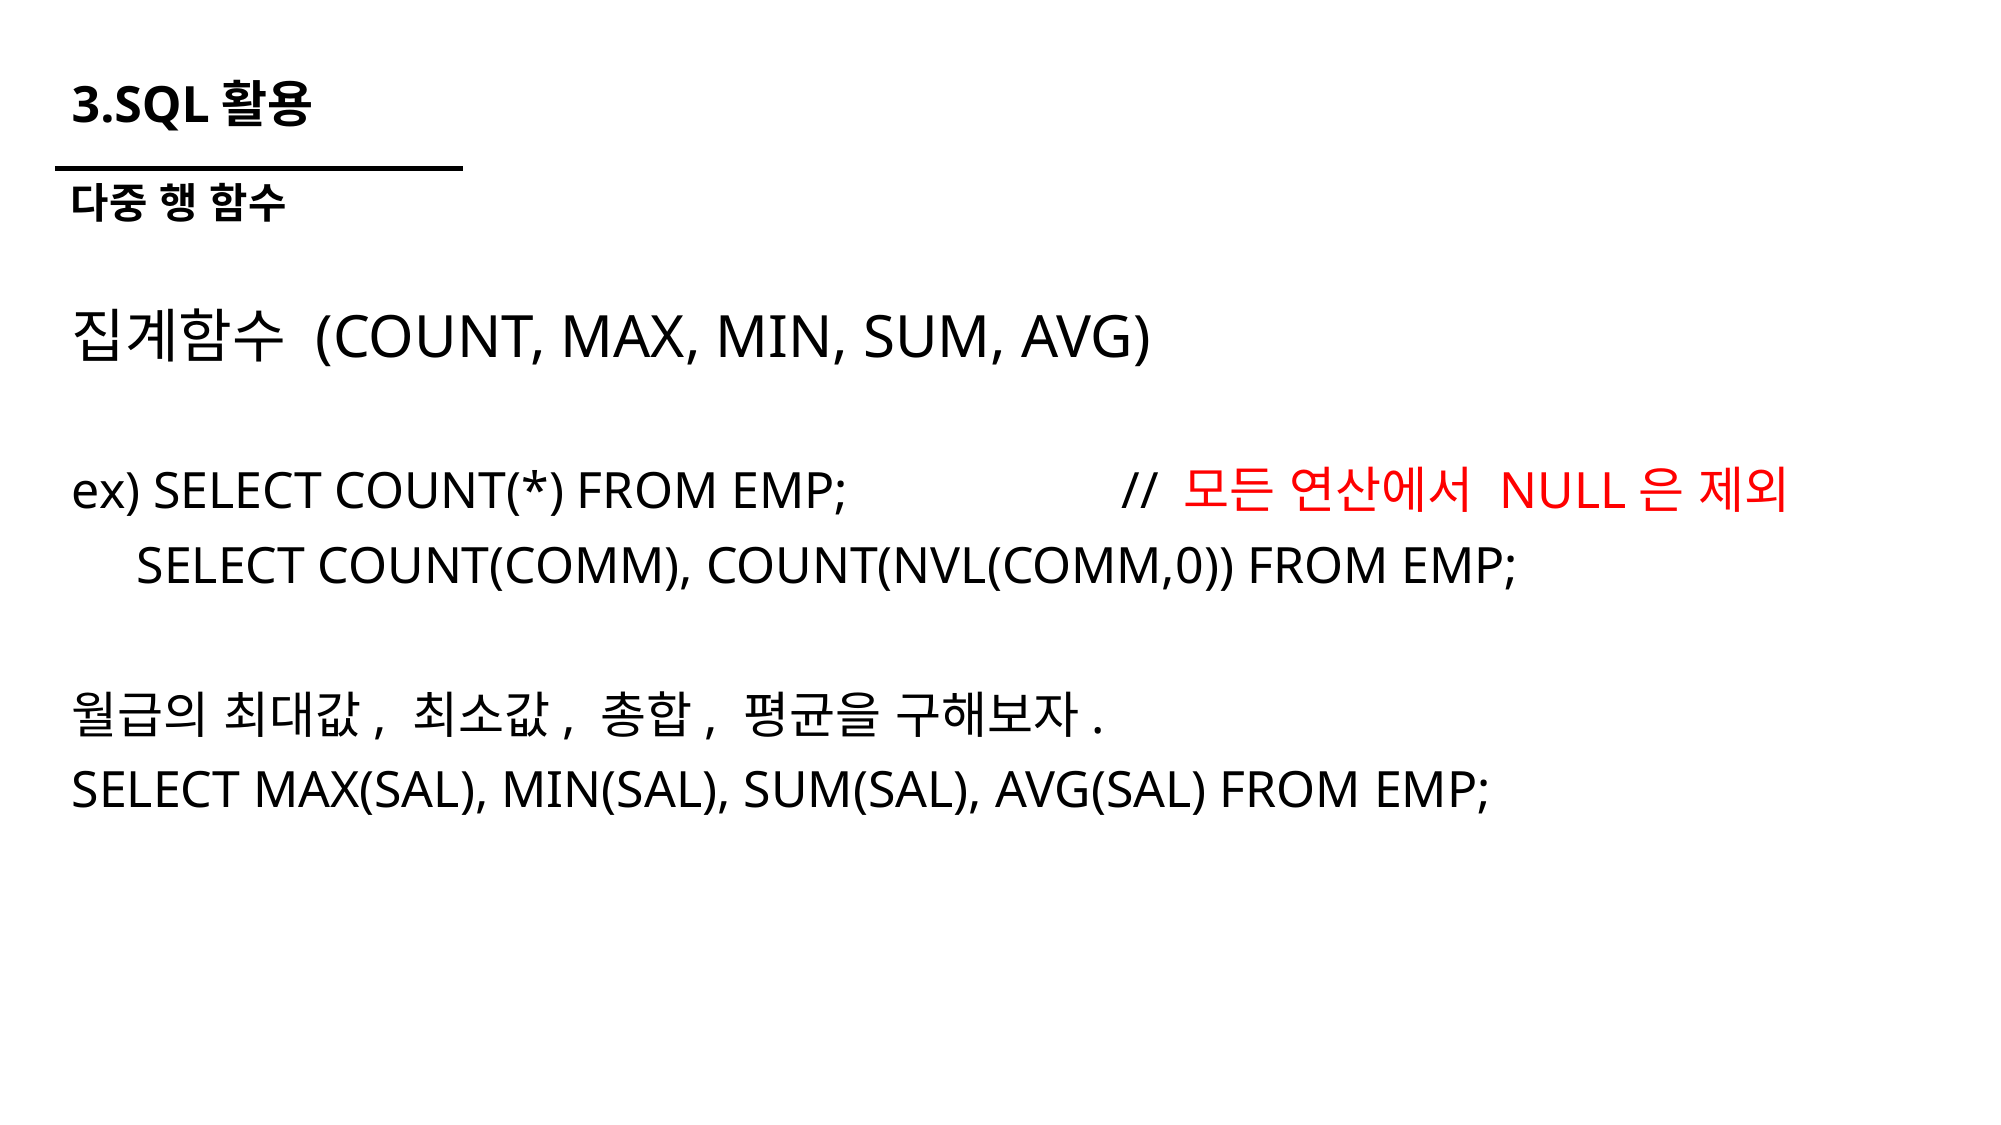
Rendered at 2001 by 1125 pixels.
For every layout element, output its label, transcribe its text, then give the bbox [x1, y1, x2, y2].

text_box 다중 행 함수 [55, 170, 445, 240]
title 3.SQL활용 [56, 46, 710, 165]
list 집계함수 (COUNT, MAX, MIN, SUM, AVG) ex) SELECT COUNT(*) FROM EMP; // 모든 연산에서 NULL은 제외 SELECT COUNT(COMM), COUNT(NVL(COMM,0)) FROM EMP; 월급의 최대값, 최소값, 총합, 평균을 구해보자. SELECT MAX(SAL), MIN(SAL), SUM(SAL), AVG(SAL) FROM EMP; [56, 299, 1937, 1091]
